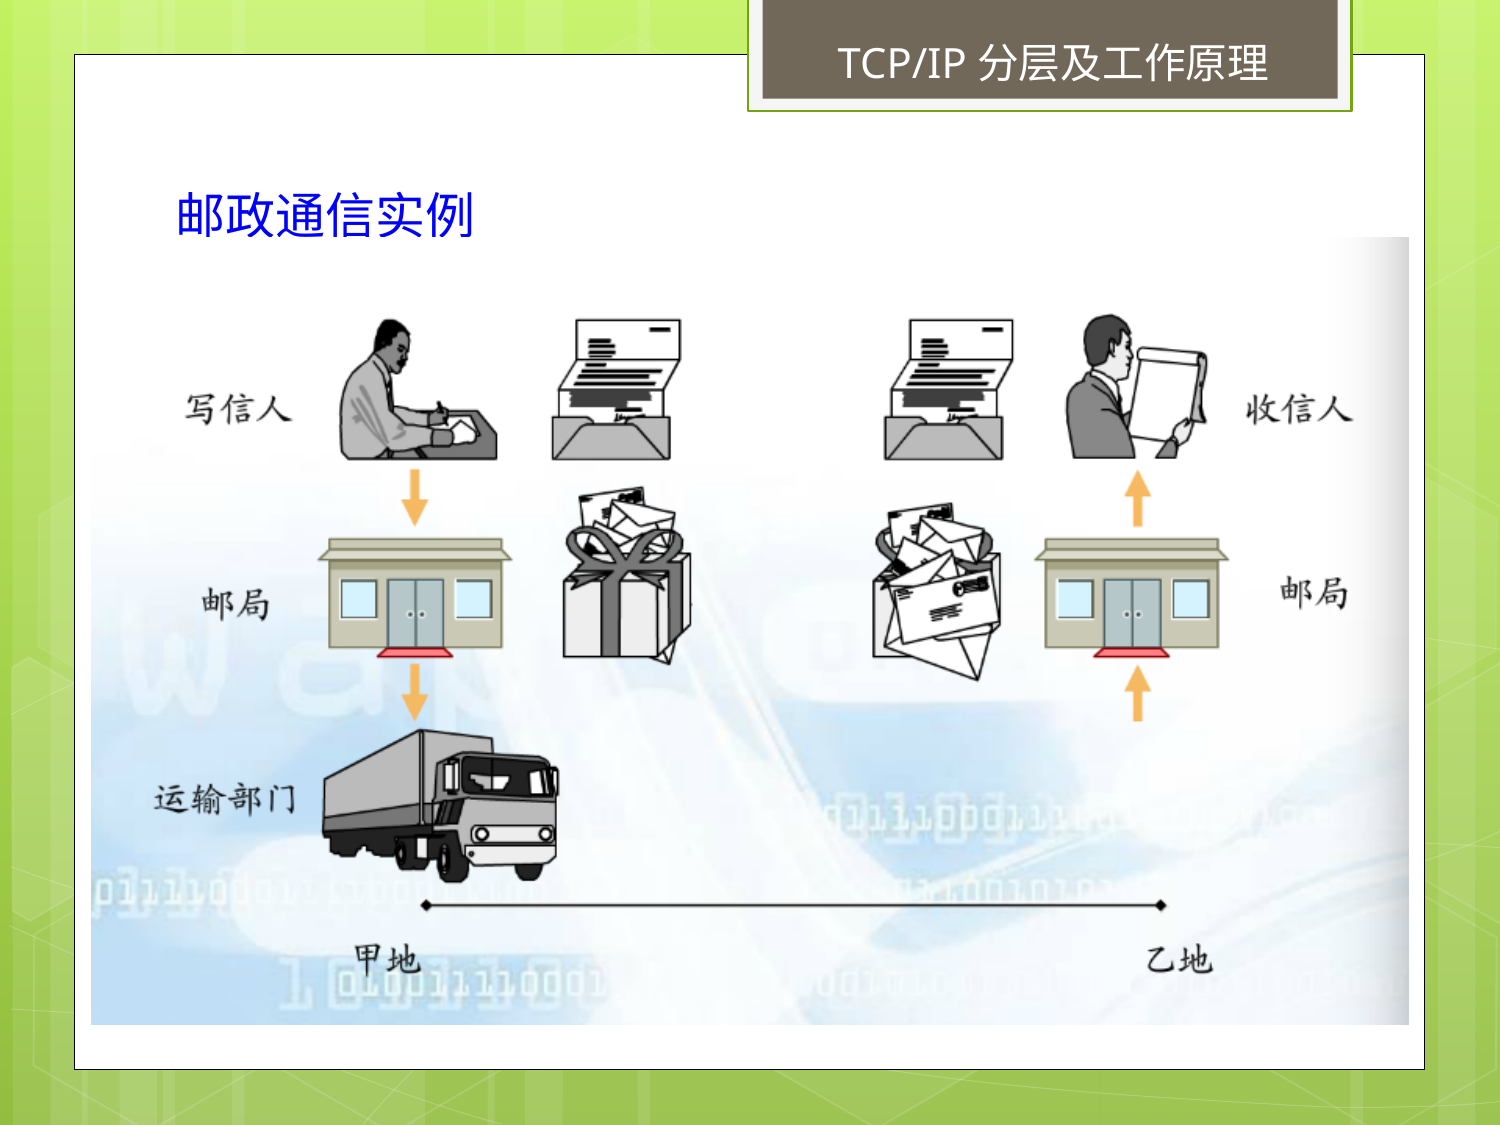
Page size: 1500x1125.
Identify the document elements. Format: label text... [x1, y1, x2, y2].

picture [91, 237, 1409, 1026]
text_box TCP/IP分层及工作原理 [822, 29, 1284, 95]
text_box 邮政通信实例 [160, 165, 1281, 235]
